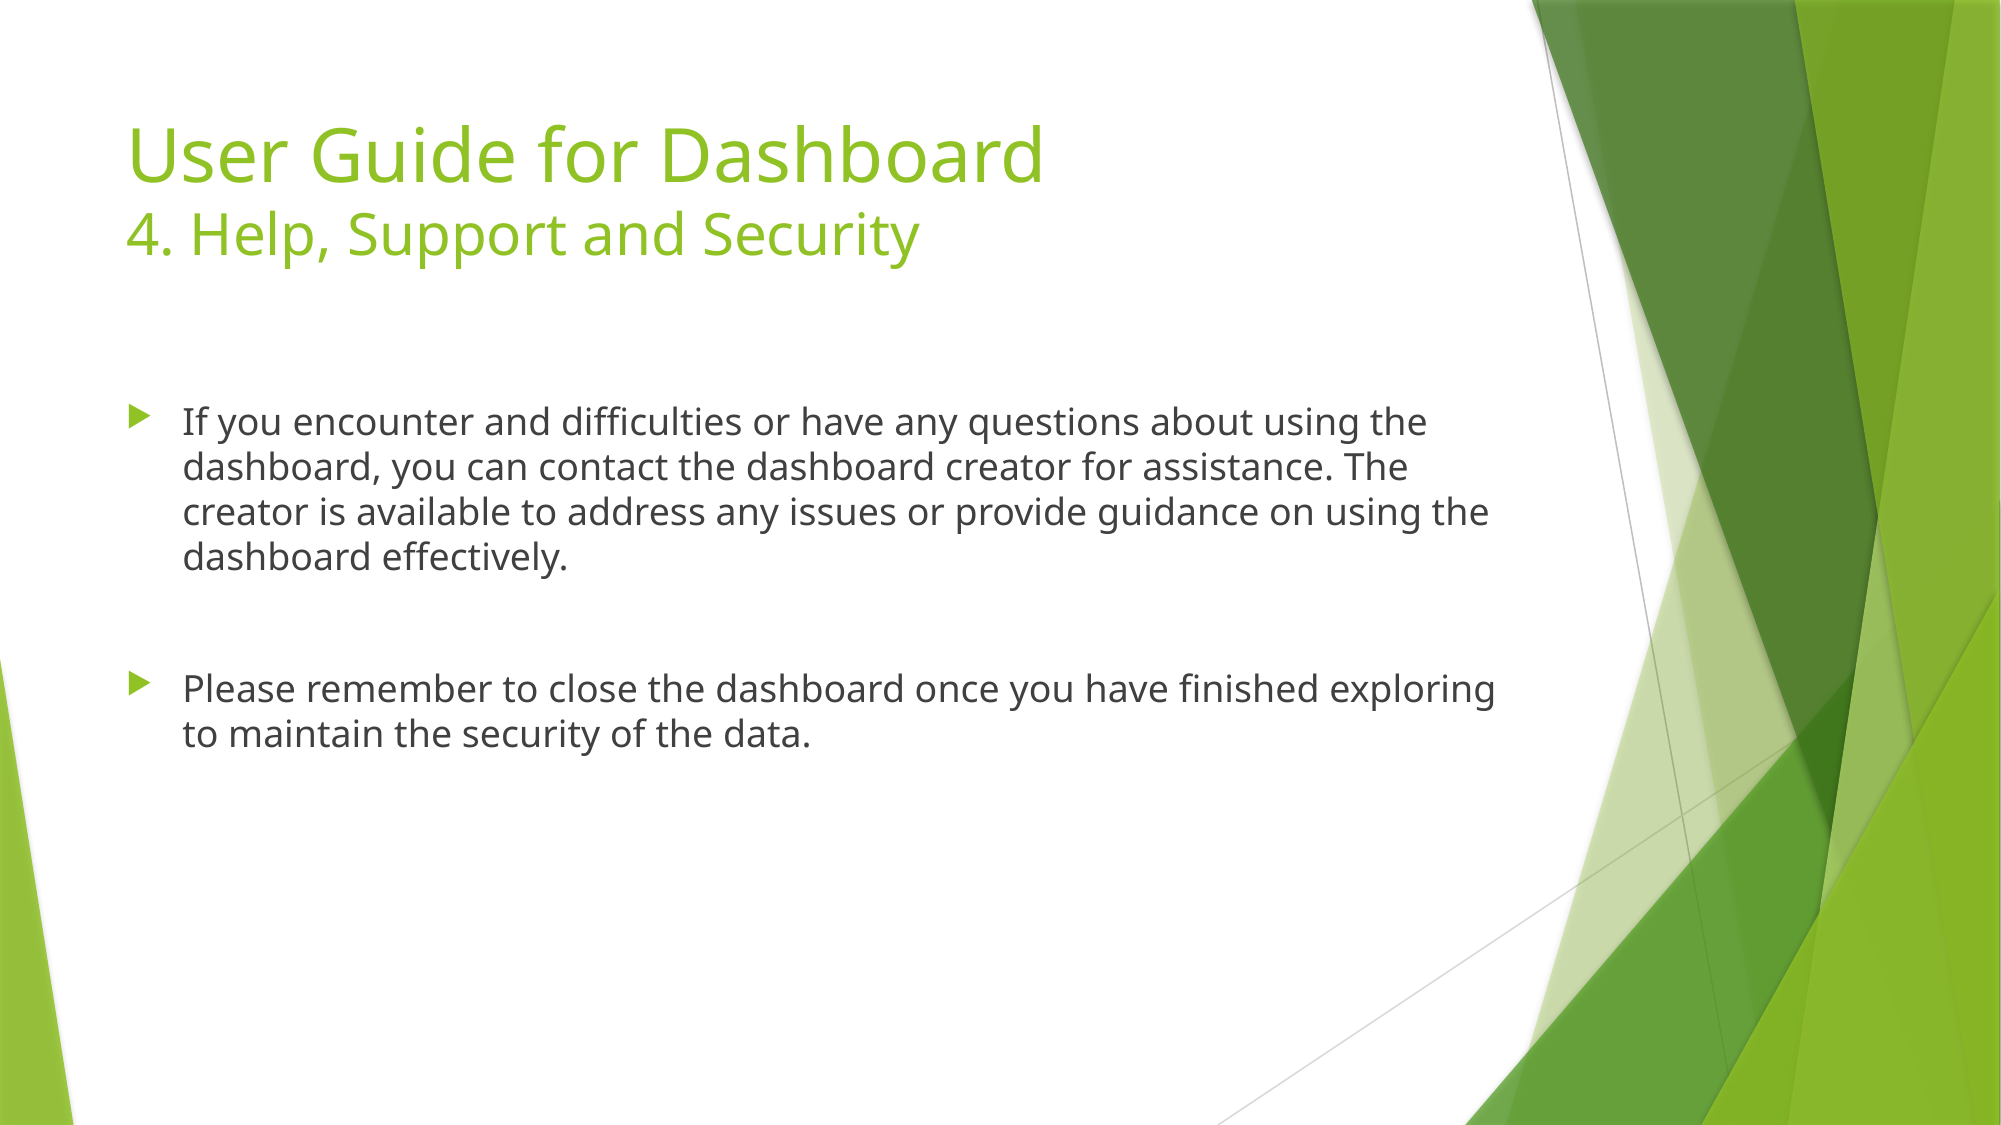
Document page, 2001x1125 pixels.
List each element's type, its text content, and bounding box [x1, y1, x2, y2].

title User Guide for Dashboard 4. Help, Support and Security [111, 99, 1522, 317]
list If you encounter and difficulties or have any questions about using the dashboard, you can contact the dashboard creator for assistance. The creator is available to address any issues or provide guidance on using the dashboard effectively. Please remember to close the dashboard once you have finished exploring to maintain the security of the data. [111, 390, 1522, 992]
